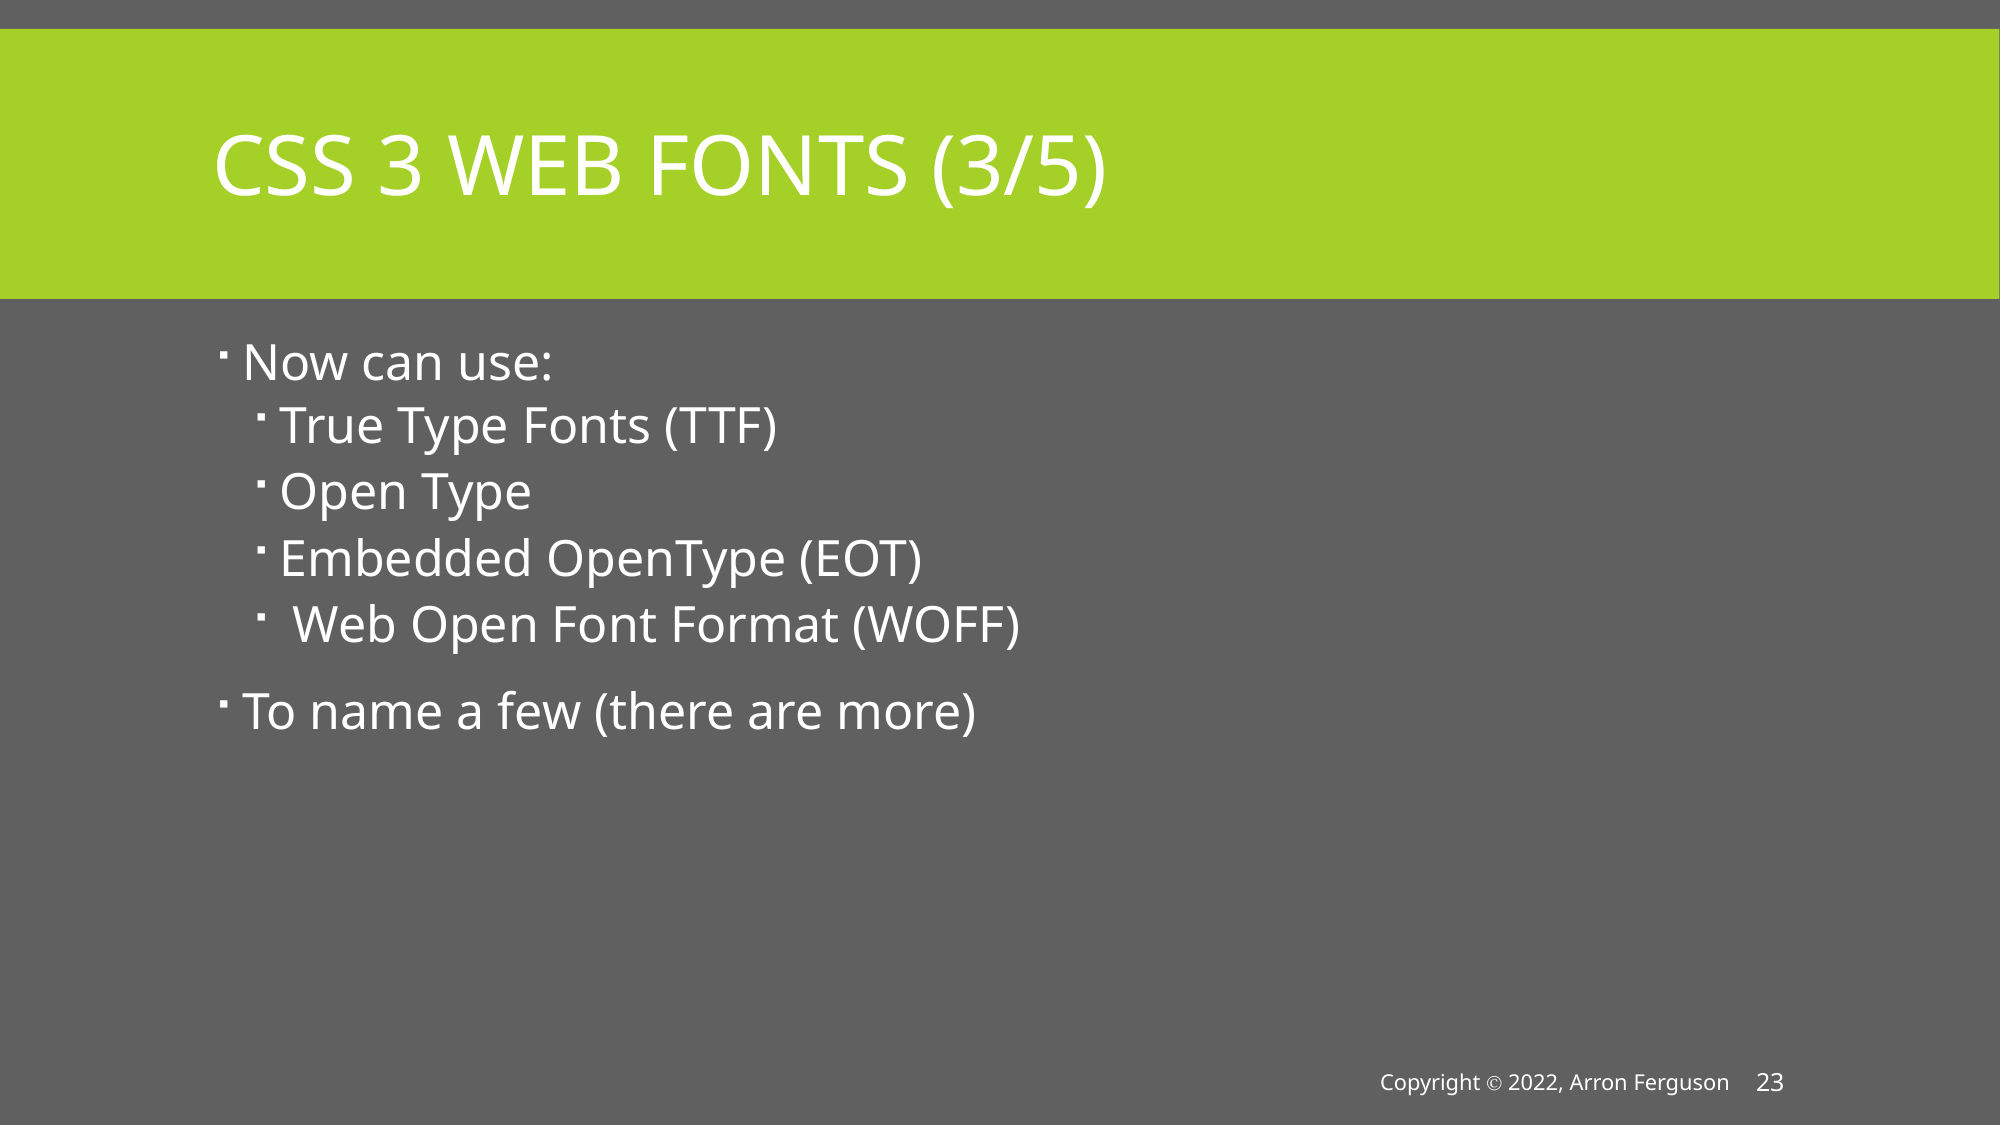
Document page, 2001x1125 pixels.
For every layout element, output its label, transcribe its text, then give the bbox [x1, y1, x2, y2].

footer Copyright Ⓒ 2022, Arron Ferguson [918, 1053, 1746, 1114]
slide_number 23 [1748, 1053, 1904, 1114]
list Now can use: True Type Fonts (TTF) Open Type Embedded OpenType (EOT) Web Open Font Format (WOFF) To name a few (there are more) [197, 329, 1803, 1020]
title CSS 3 Web Fonts (3/5) [197, 46, 1803, 295]
